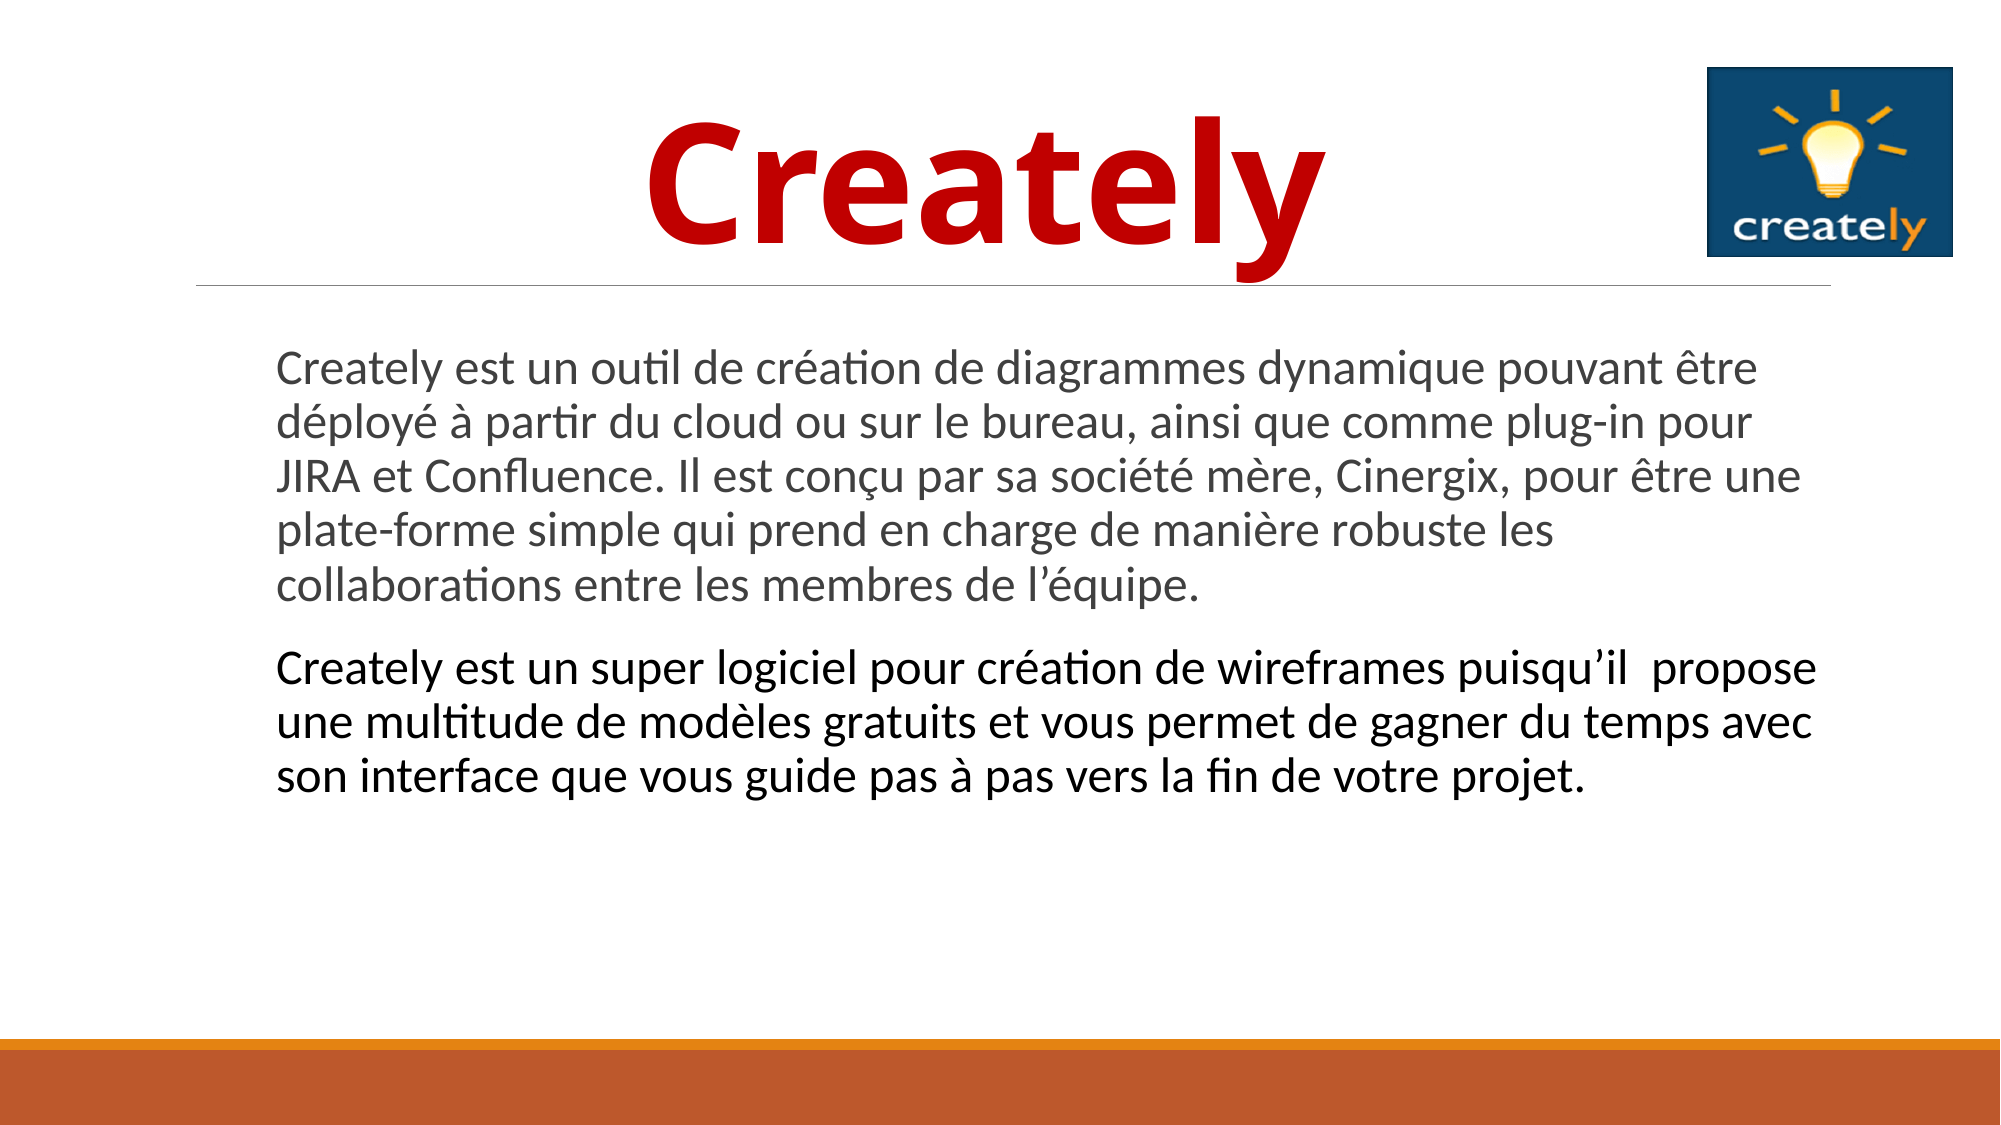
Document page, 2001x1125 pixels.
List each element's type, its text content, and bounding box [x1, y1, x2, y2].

picture [1707, 66, 1953, 258]
list Creately est un outil de création de diagrammes dynamique pouvant être déployé à partir du cloud ou sur le bureau, ainsi que comme plug-in pour JIRA et Confluence. Il est conçu par sa société mère, Cinergix, pour être une plate-forme simple qui prend en charge de manière robuste les collaborations entre les membres de l’équipe. Creately est un super logiciel pour création de wireframes puisqu’il propose une multitude de modèles gratuits et vous permet de gagner du temps avec son interface que vous guide pas à pas vers la fin de votre projet. [260, 334, 1830, 963]
title Creately [180, 47, 1830, 285]
